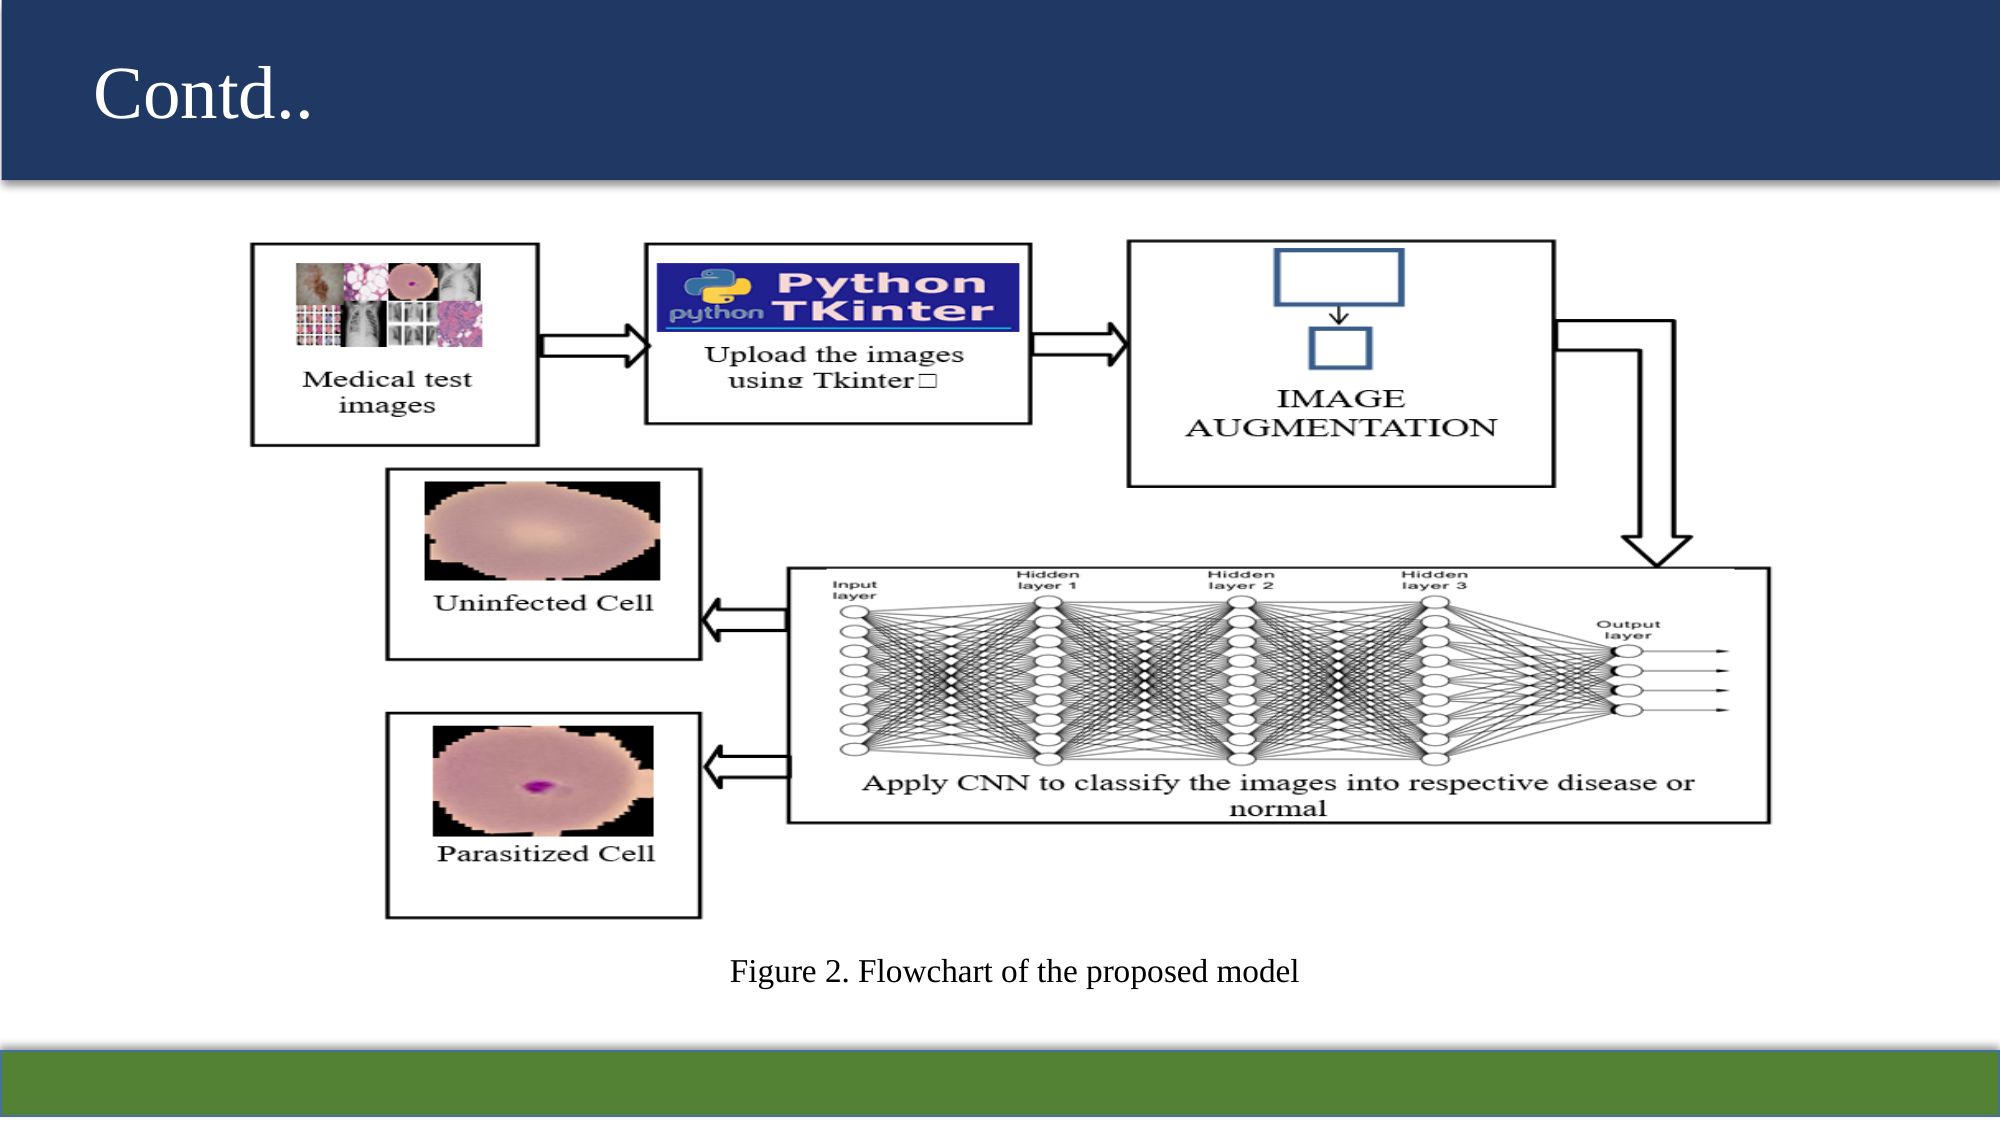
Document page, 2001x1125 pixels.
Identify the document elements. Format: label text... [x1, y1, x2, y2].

slide_number [137, 1042, 588, 1103]
picture [135, 212, 1865, 942]
text_box [1, 0, 2000, 181]
text_box Contd.. [78, 36, 843, 142]
slide_number [1412, 1042, 1863, 1103]
text_box [0, 1050, 2000, 1117]
text_box Figure 2. Flowchart of the proposed model [679, 942, 1351, 997]
